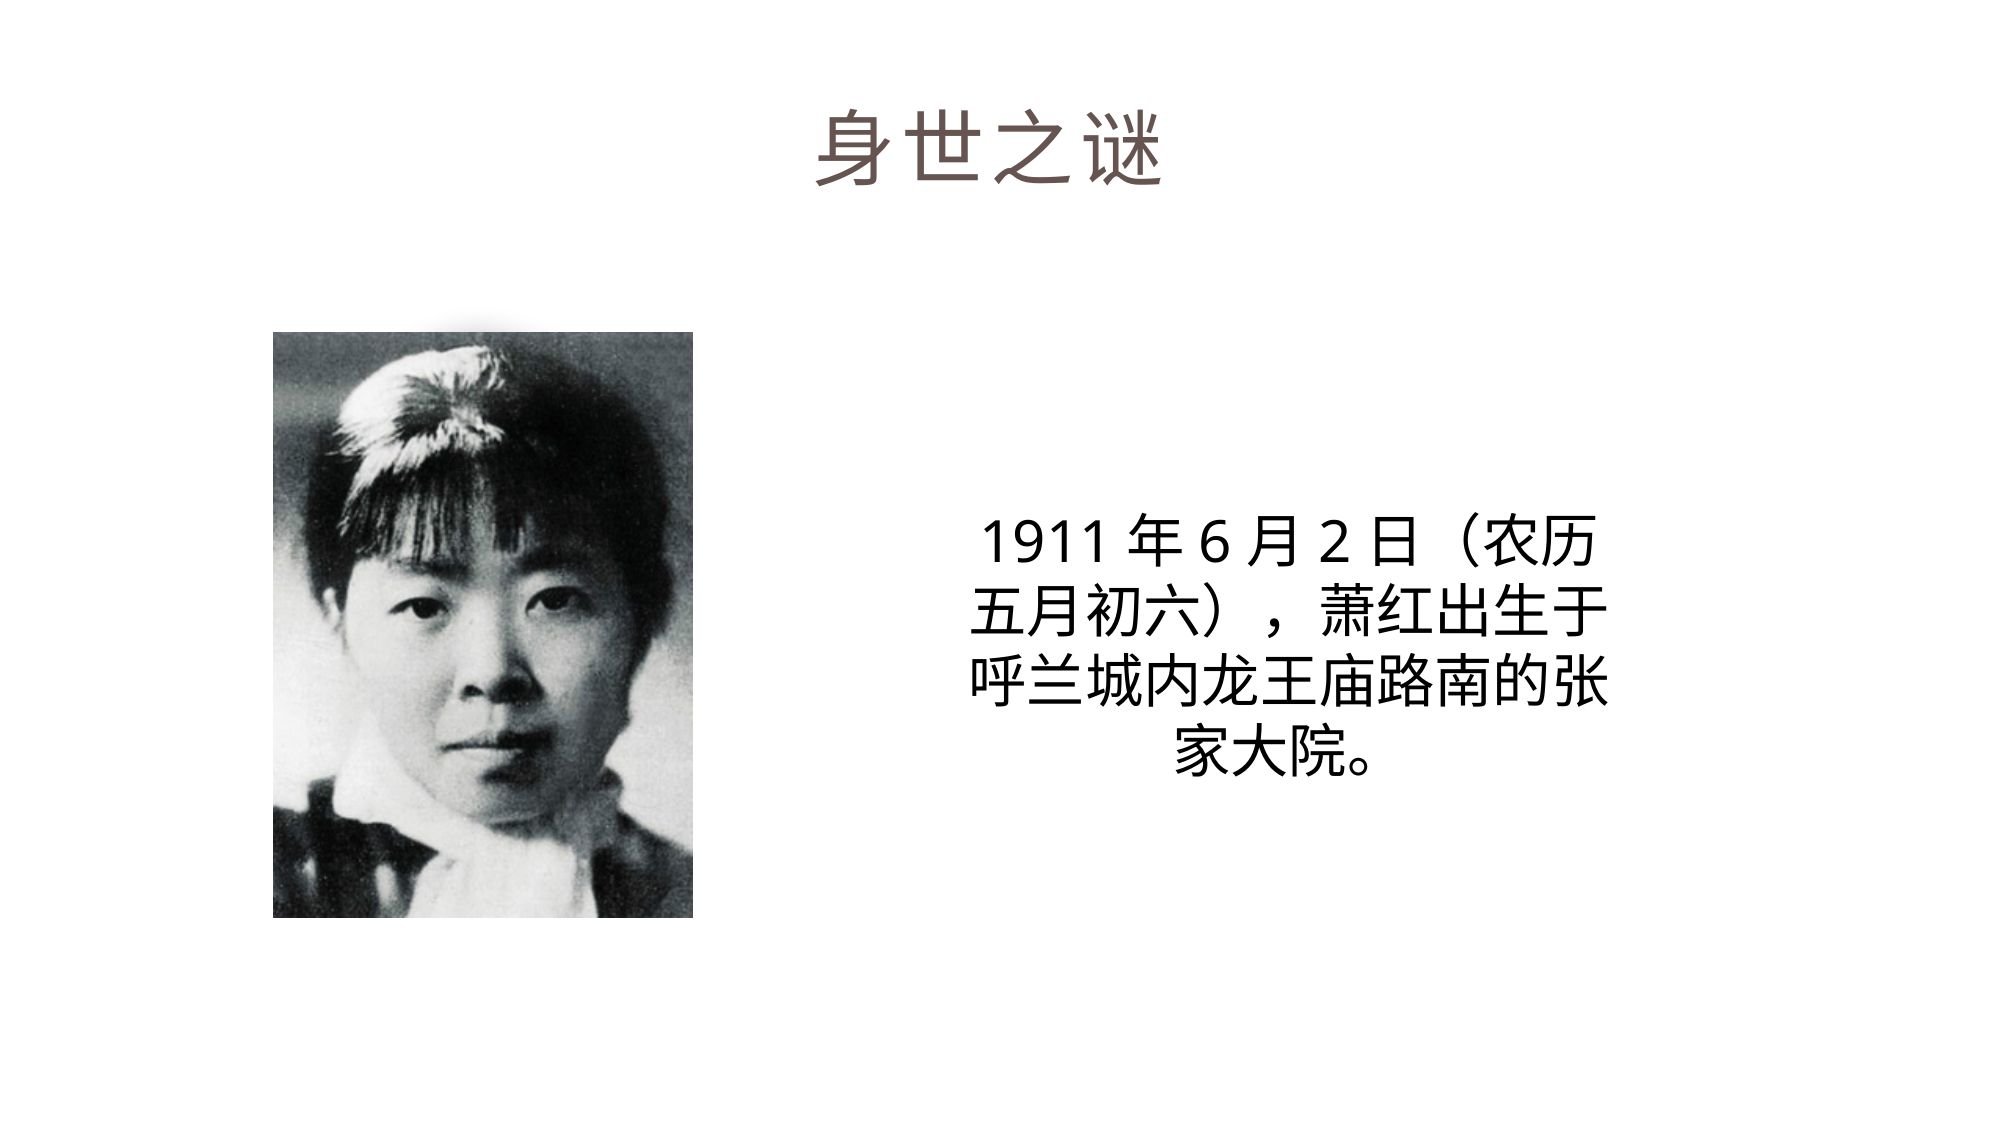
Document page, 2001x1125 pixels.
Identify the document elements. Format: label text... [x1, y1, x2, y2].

text_box 1911年6月2日（农历五月初六），萧红出生于呼兰城内龙王庙路南的张家大院。 [950, 497, 1628, 792]
text_box 身世之谜 [797, 88, 1179, 204]
picture [273, 332, 693, 918]
